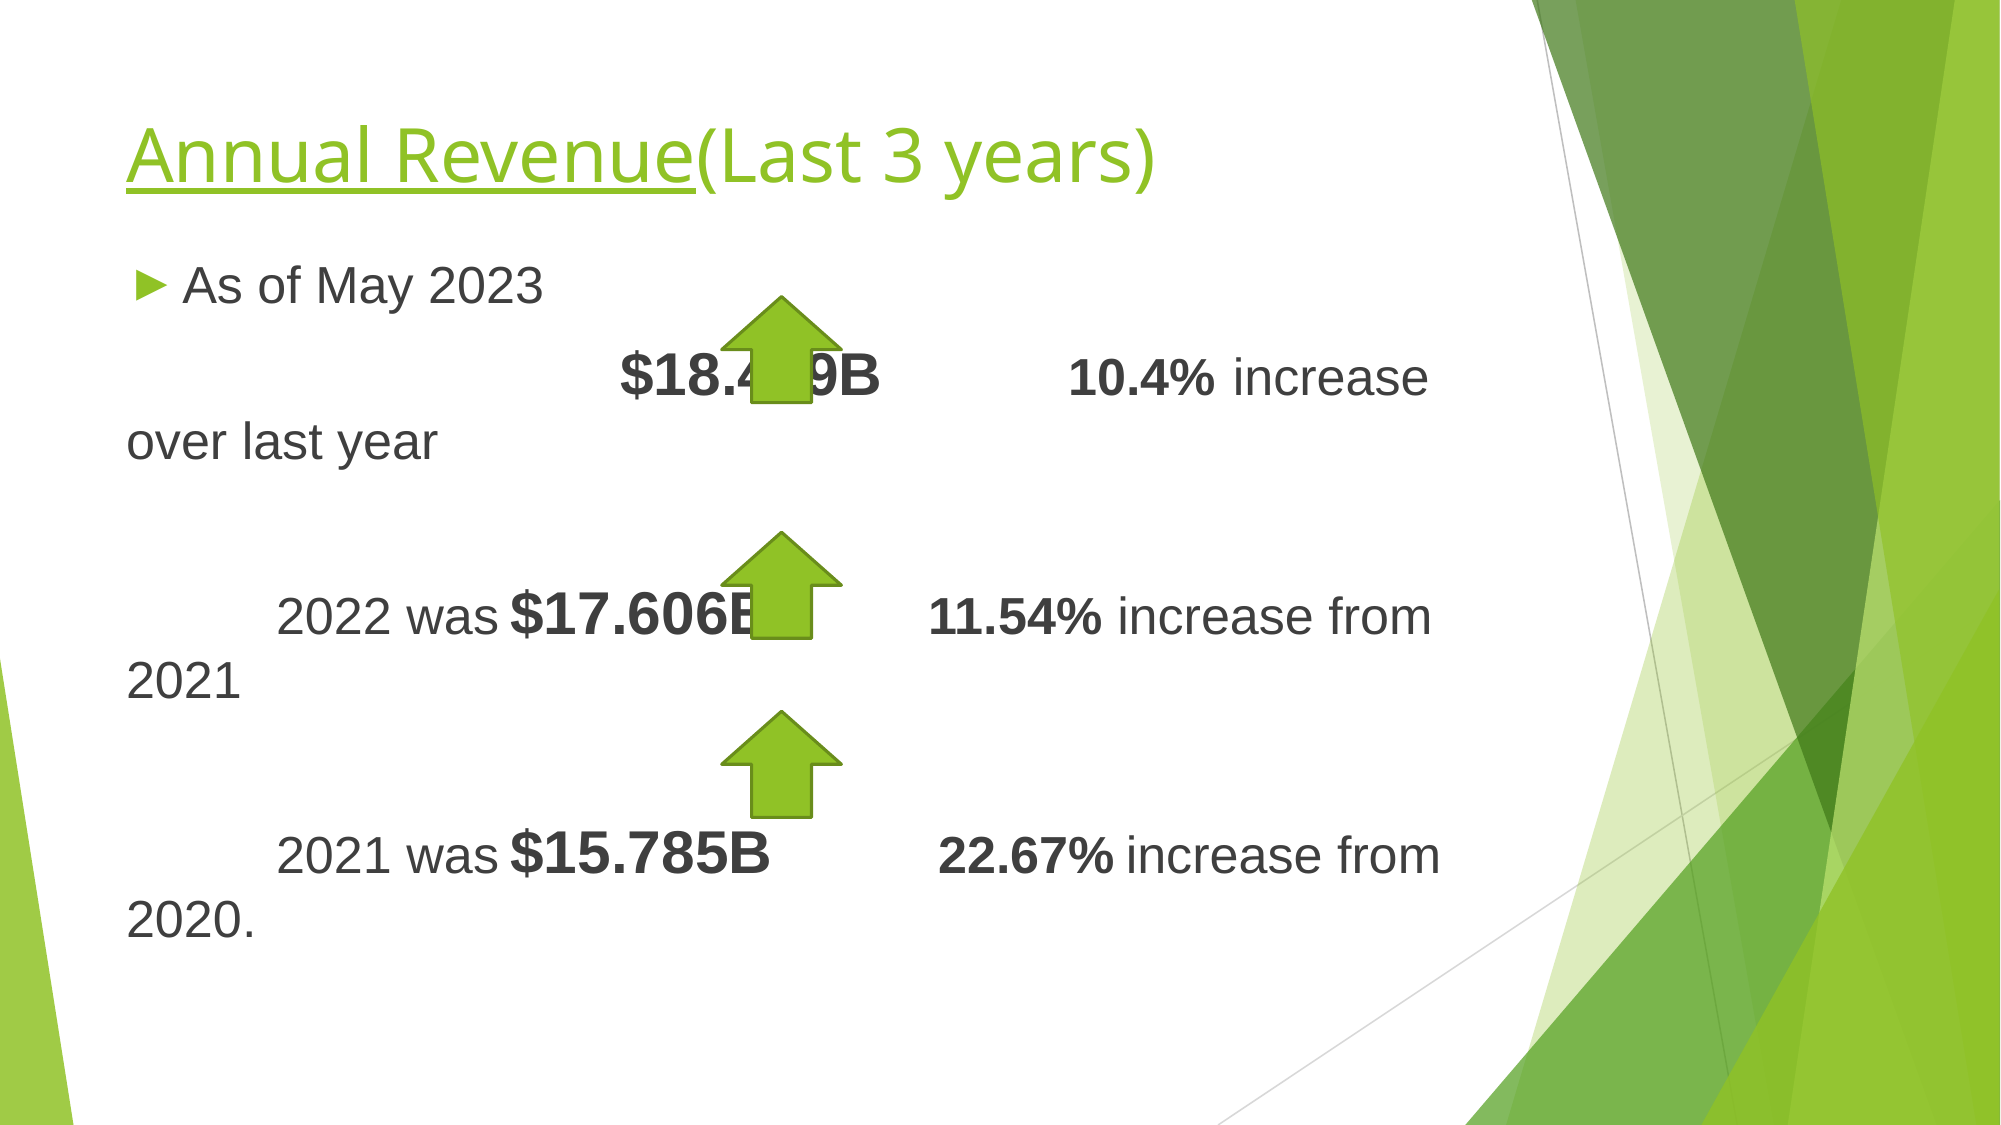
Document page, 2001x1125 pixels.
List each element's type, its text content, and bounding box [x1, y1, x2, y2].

title Annual Revenue(Last 3 years) [111, 99, 1522, 216]
text_box [721, 296, 842, 403]
list As of May 2023 $18.429B 10.4% increase over last year 2022 was $17.606B 11.54% increase from 2021 2021 was $15.785B 22.67% increase from 2020. [111, 243, 1522, 993]
text_box [721, 532, 842, 639]
text_box [721, 711, 842, 818]
